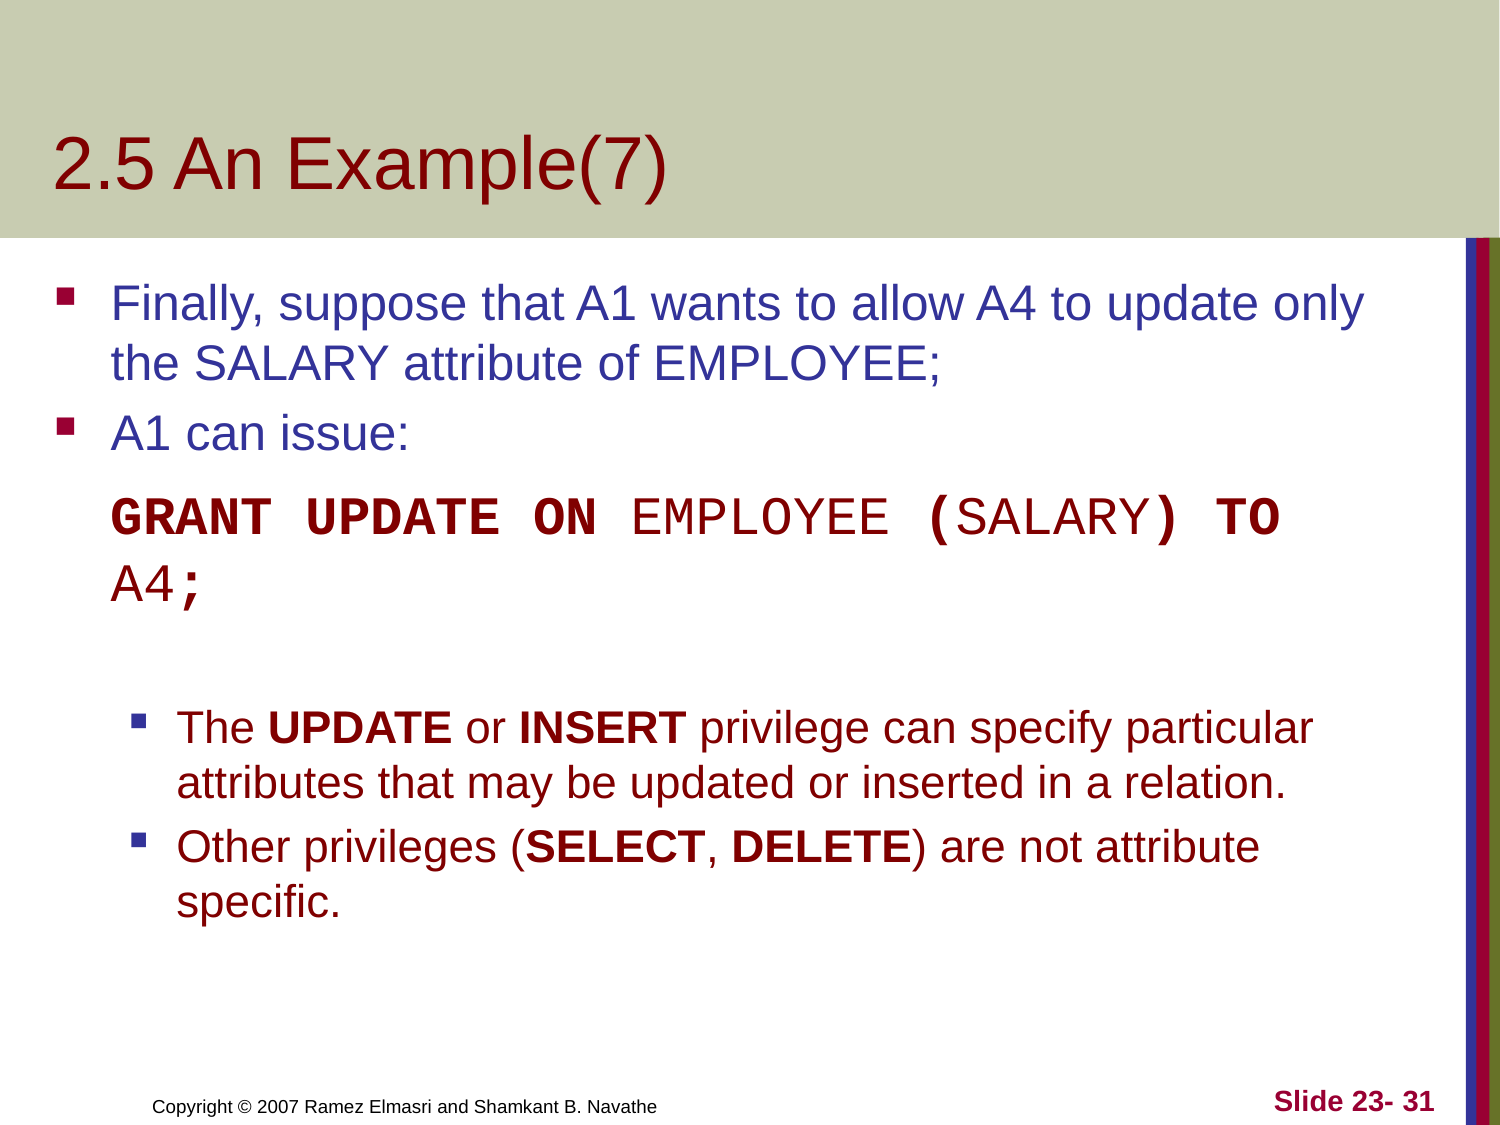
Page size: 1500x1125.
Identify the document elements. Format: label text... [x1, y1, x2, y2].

list Finally, suppose that A1 wants to allow A4 to update only the SALARY attribute of EMPLOYEE; A1 can issue: GRANT UPDATE ON EMPLOYEE (SALARY) TO A4; The UPDATE or INSERT privilege can specify particular attributes that may be updated or inserted in a relation. Other privileges (SELECT, DELETE) are not attribute specific. [39, 262, 1400, 1013]
slide_number Slide 23- 31 [1137, 1050, 1450, 1125]
title 2.5 An Example(7) [37, 49, 1317, 213]
